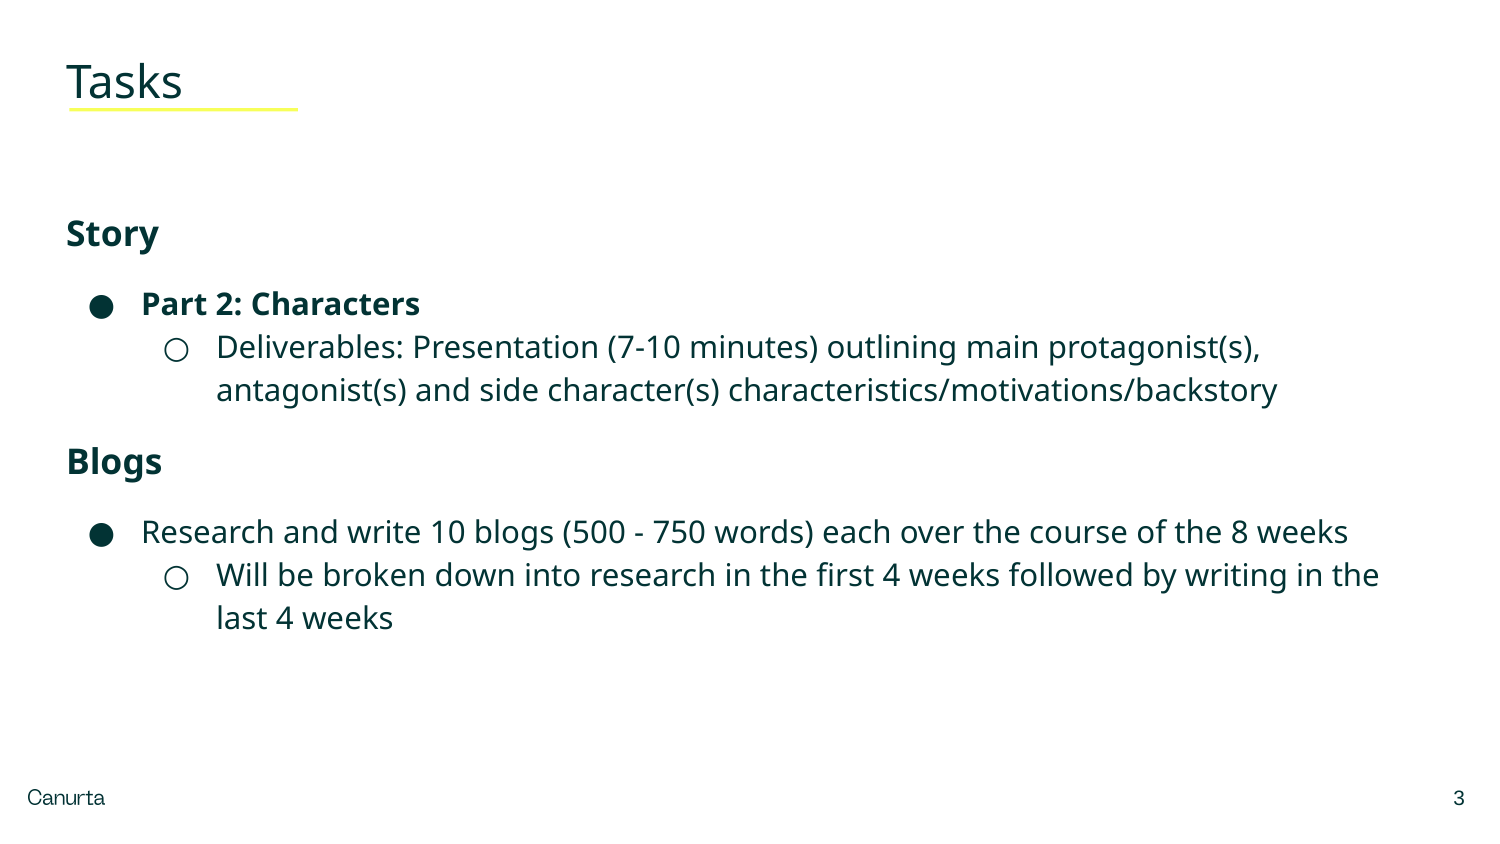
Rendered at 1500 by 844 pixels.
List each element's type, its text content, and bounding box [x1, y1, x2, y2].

text_box [69, 108, 298, 112]
slide_number ‹#› [1389, 764, 1480, 830]
list Story Part 2: Characters Deliverables: Presentation (7-10 minutes) outlining main protagonist(s), antagonist(s) and side character(s) characteristics/motivations/backstory Blogs Research and write 10 blogs (500 - 750 words) each over the course of the 8 weeks Will be broken down into research in the first 4 weeks followed by writing in the last 4 weeks [51, 189, 1449, 708]
picture [28, 789, 105, 805]
title Tasks [51, 37, 1449, 132]
